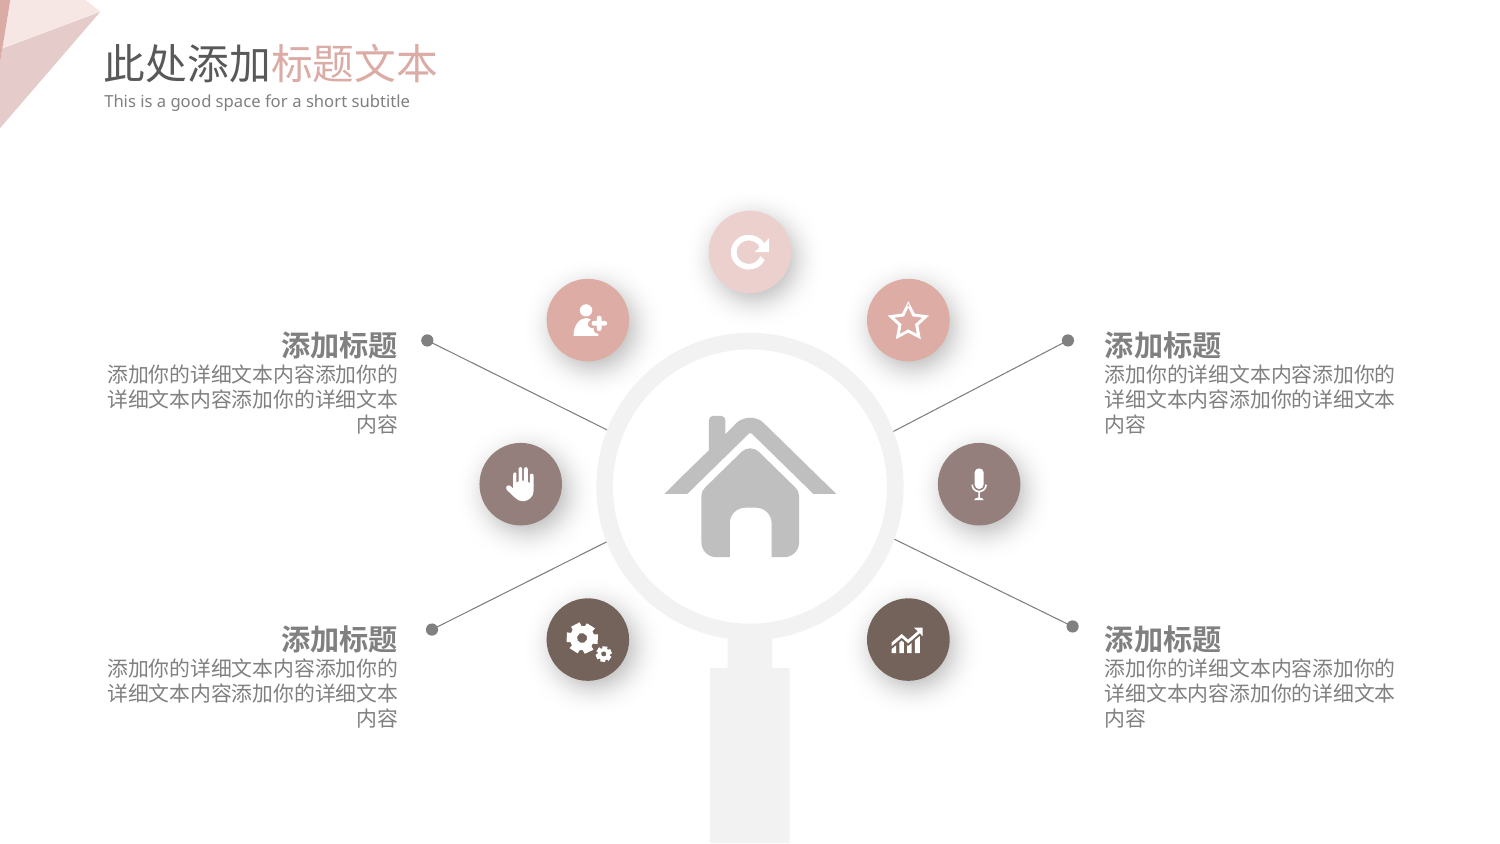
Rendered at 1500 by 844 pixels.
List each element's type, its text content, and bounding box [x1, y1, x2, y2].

text_box [545, 597, 596, 682]
text_box [506, 467, 534, 502]
text_box [904, 334, 1075, 427]
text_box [904, 627, 923, 654]
text_box This is a good space for a short subtitle [101, 83, 426, 119]
text_box [545, 277, 631, 363]
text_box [566, 622, 596, 662]
text_box [425, 547, 596, 636]
text_box 添加标题 添加你的详细文本内容添加你的详细文本内容添加你的详细文本内容 [91, 621, 398, 731]
text_box [707, 209, 793, 295]
text_box [904, 597, 951, 682]
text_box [596, 332, 904, 844]
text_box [573, 304, 608, 336]
text_box [904, 543, 1079, 633]
text_box 此处添加标题文本 [101, 30, 454, 95]
text_box [421, 334, 596, 425]
text_box [865, 277, 951, 363]
text_box 添加标题 添加你的详细文本内容添加你的详细文本内容添加你的详细文本内容 [91, 327, 398, 438]
text_box [730, 234, 770, 270]
text_box 添加标题 添加你的详细文本内容添加你的详细文本内容添加你的详细文本内容 [1104, 621, 1412, 731]
text_box [936, 441, 1022, 527]
text_box [887, 301, 929, 340]
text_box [971, 468, 987, 501]
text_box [0, 0, 101, 130]
text_box [478, 441, 564, 527]
text_box 添加标题 添加你的详细文本内容添加你的详细文本内容添加你的详细文本内容 [1104, 327, 1412, 438]
